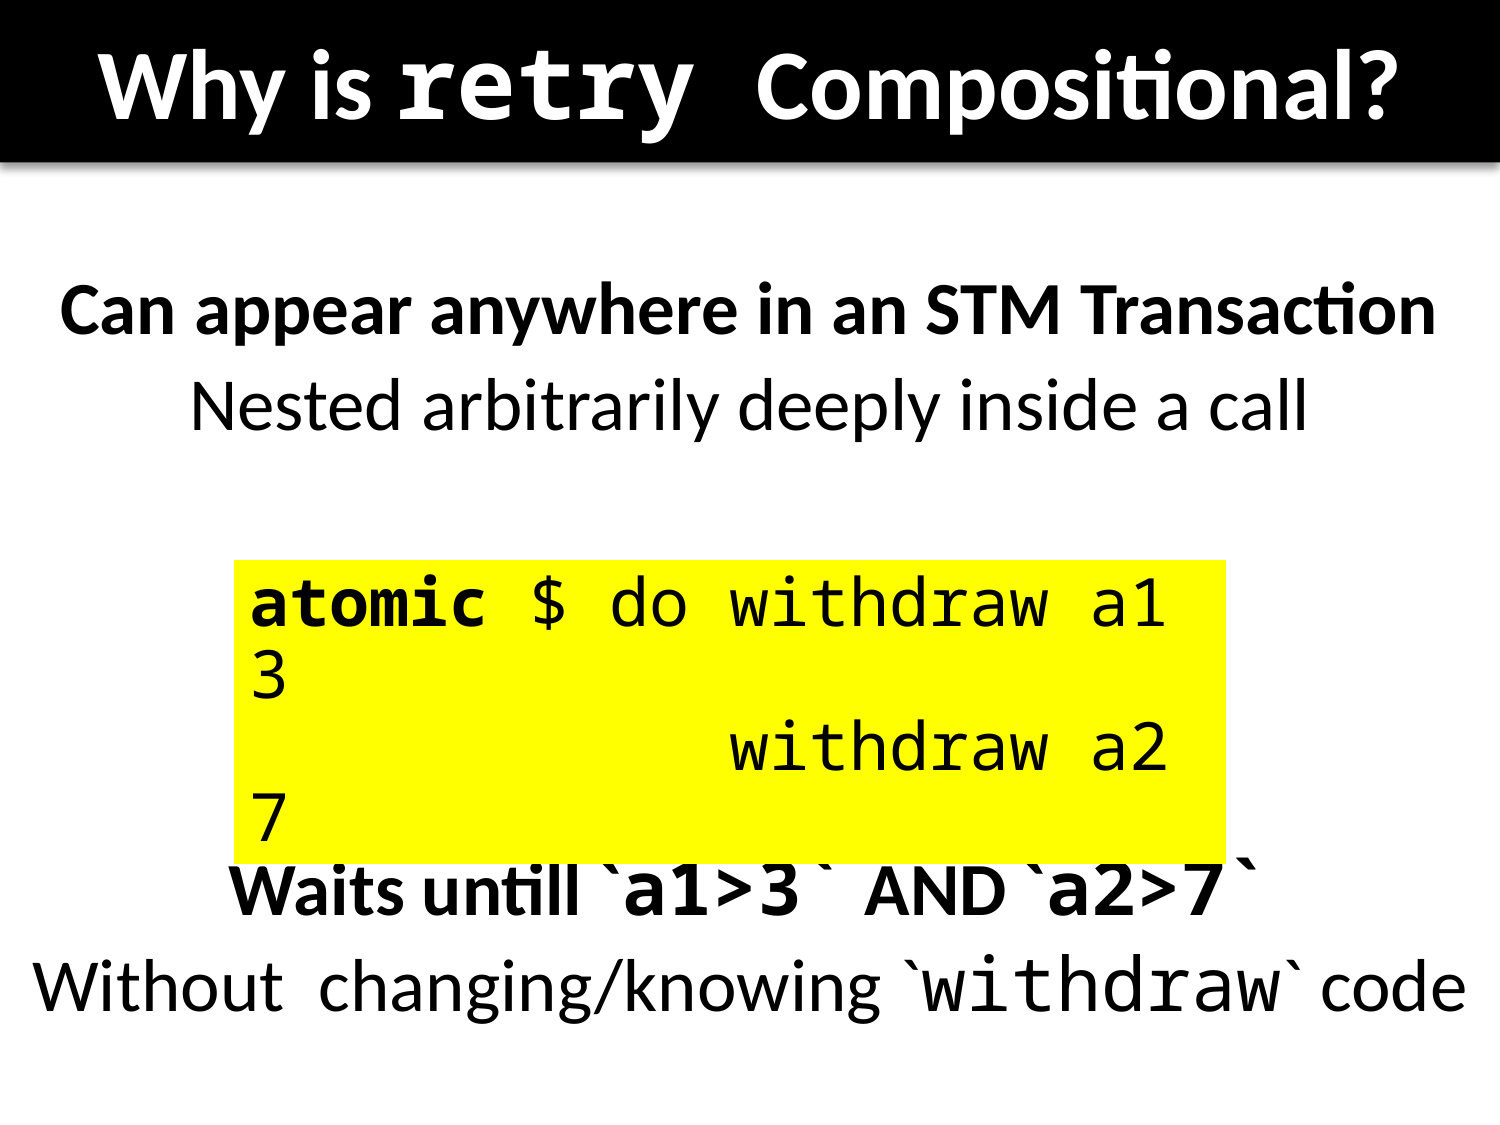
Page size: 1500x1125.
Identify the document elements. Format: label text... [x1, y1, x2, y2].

title Why is retry Compositional? [0, 12, 1500, 200]
list Waits untill `a1>3` AND `a2>7` Without changing/knowing `withdraw` code [0, 738, 1500, 1088]
text_box atomic $ do withdraw a1 3 withdraw a2 7 [234, 561, 1225, 864]
text_box Can appear anywhere in an STM Transaction Nested arbitrarily deeply inside a call [0, 262, 1500, 488]
